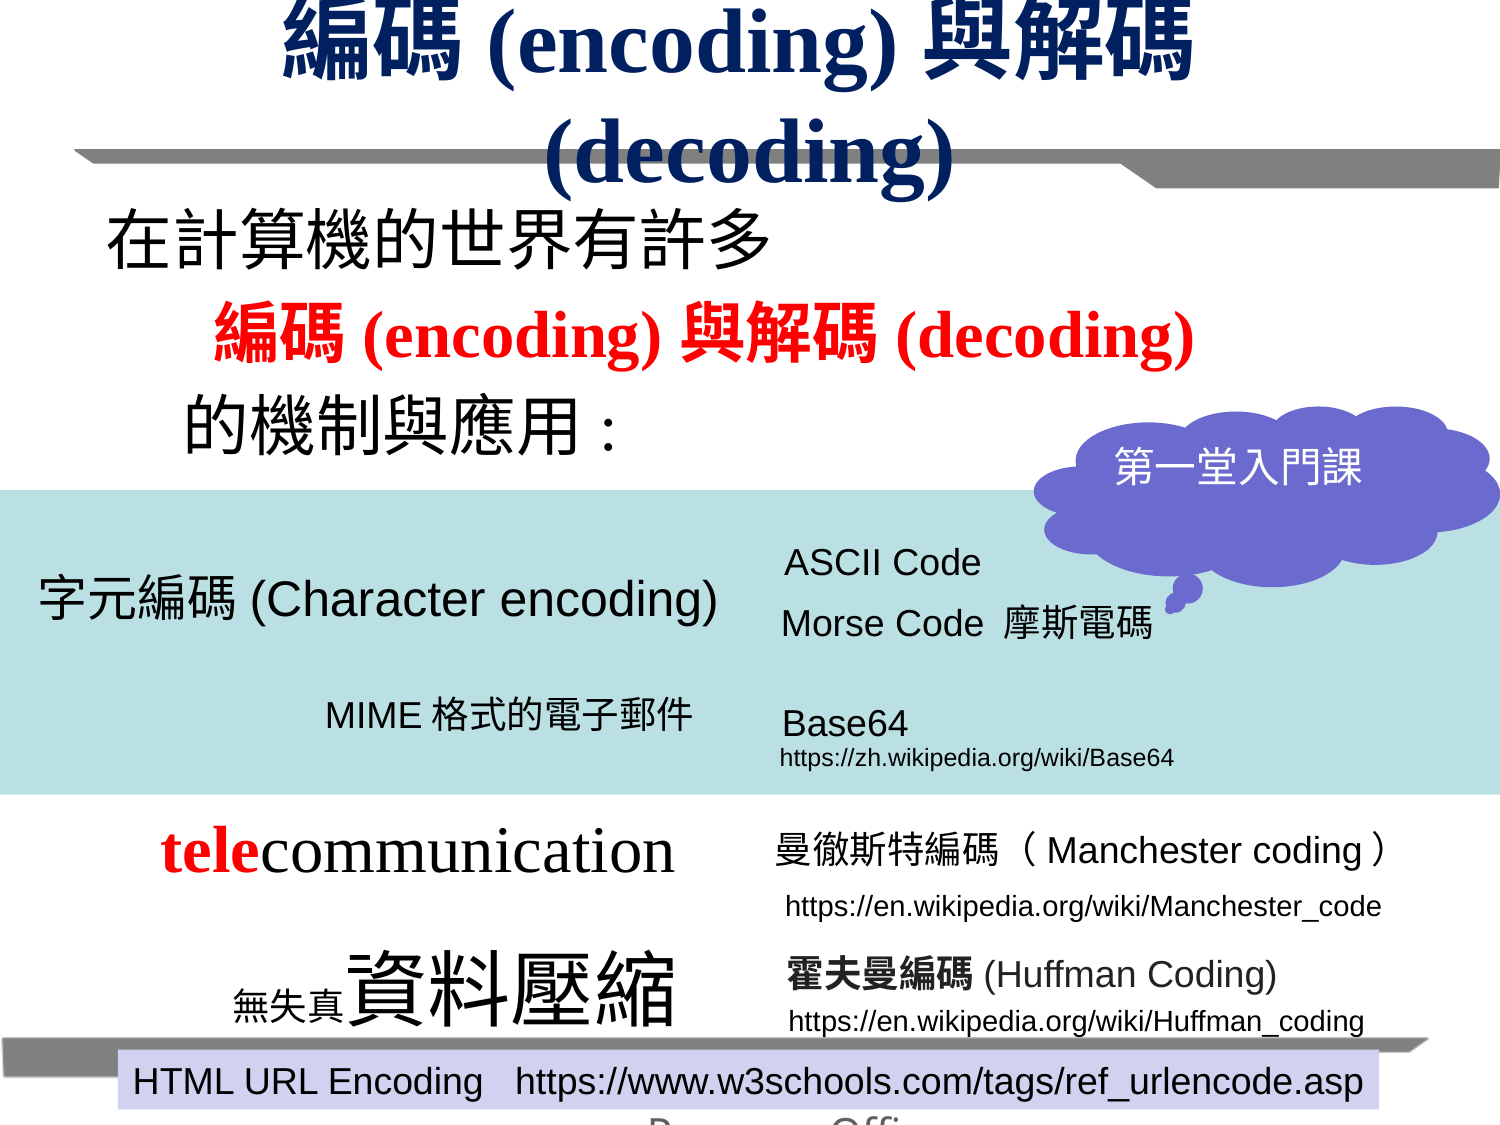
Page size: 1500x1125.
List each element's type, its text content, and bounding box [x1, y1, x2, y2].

title 編碼(encoding)與解碼(decoding) [75, 45, 1425, 138]
text_box https://zh.wikipedia.org/wiki/Base64 [764, 734, 1191, 779]
picture [0, 1037, 1433, 1091]
text_box https://en.wikipedia.org/wiki/Manchester_code [770, 879, 1421, 930]
text_box ASCII Code [769, 530, 1177, 591]
text_box 第一堂入門課 [1033, 406, 1500, 615]
text_box 曼徹斯特編碼（Manchester coding） [760, 818, 1424, 878]
text_box Morse Code 摩斯電碼 [766, 591, 1174, 652]
text_box 無失真資料壓縮 [217, 929, 693, 1045]
text_box https://en.wikipedia.org/wiki/Huffman_coding [773, 995, 1387, 1045]
text_box 字元編碼(Character encoding) [22, 558, 734, 634]
text_box MIME格式的電子郵件 [310, 683, 710, 744]
list telecommunication [145, 798, 696, 899]
text_box HTML URL Encoding https://www.w3schools.com/tags/ref_urlencode.asp [117, 1049, 1380, 1110]
text_box Base64 [767, 691, 924, 734]
text_box [0, 490, 1500, 795]
text_box 霍夫曼編碼(Huffman Coding) [772, 942, 1293, 1003]
text_box 在計算機的世界有許多 編碼(encoding)與解碼(decoding) 的機制與應用: [91, 190, 1442, 490]
